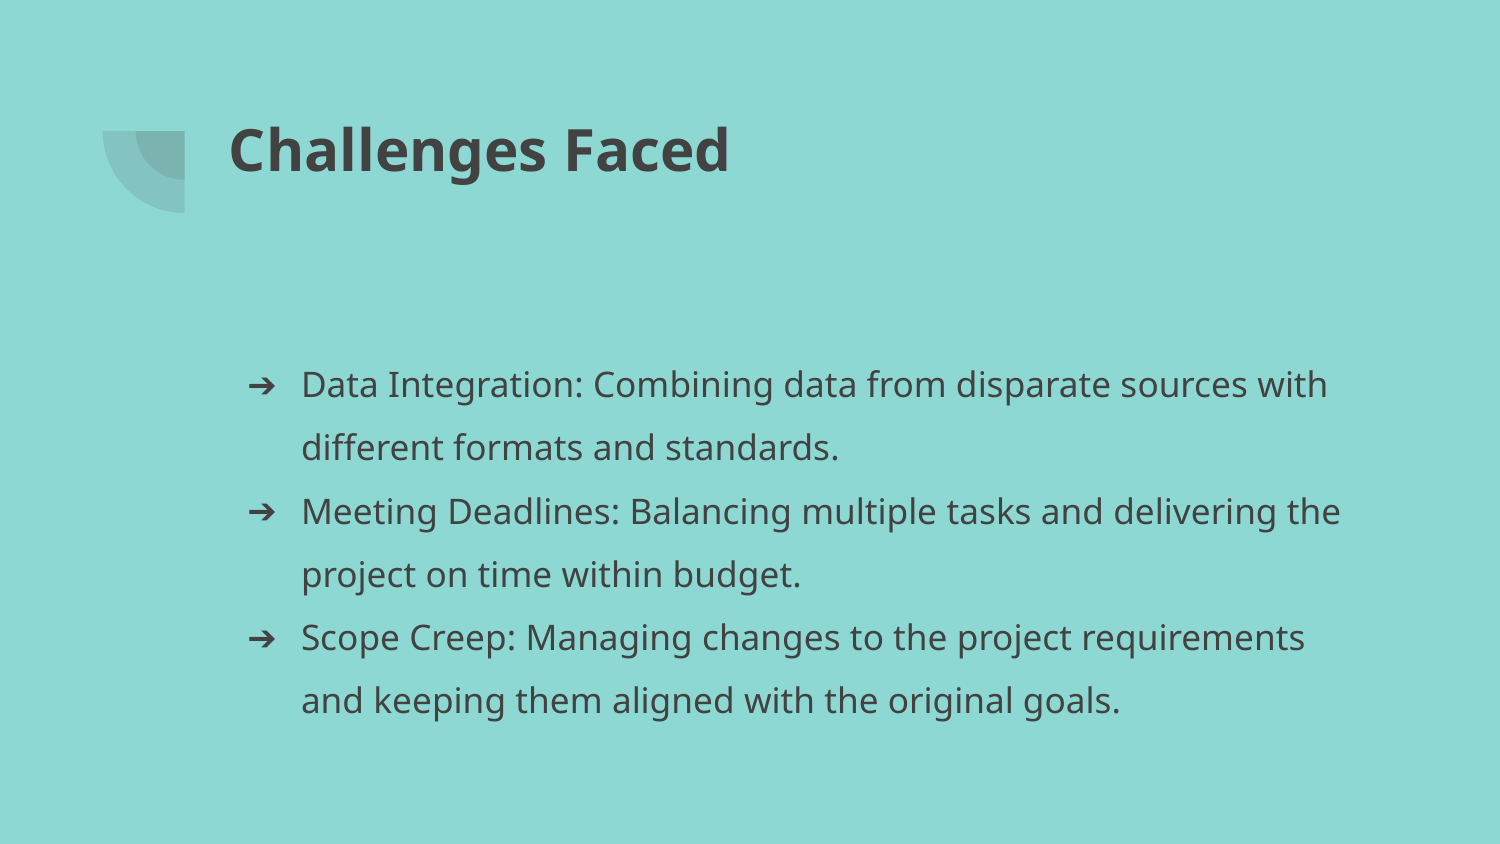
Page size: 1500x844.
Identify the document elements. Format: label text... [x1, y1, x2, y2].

list Data Integration: Combining data from disparate sources with different formats and standards. Meeting Deadlines: Balancing multiple tasks and delivering the project on time within budget. Scope Creep: Managing changes to the project requirements and keeping them aligned with the original goals. [213, 326, 1368, 744]
title Challenges Faced [213, 98, 1368, 263]
